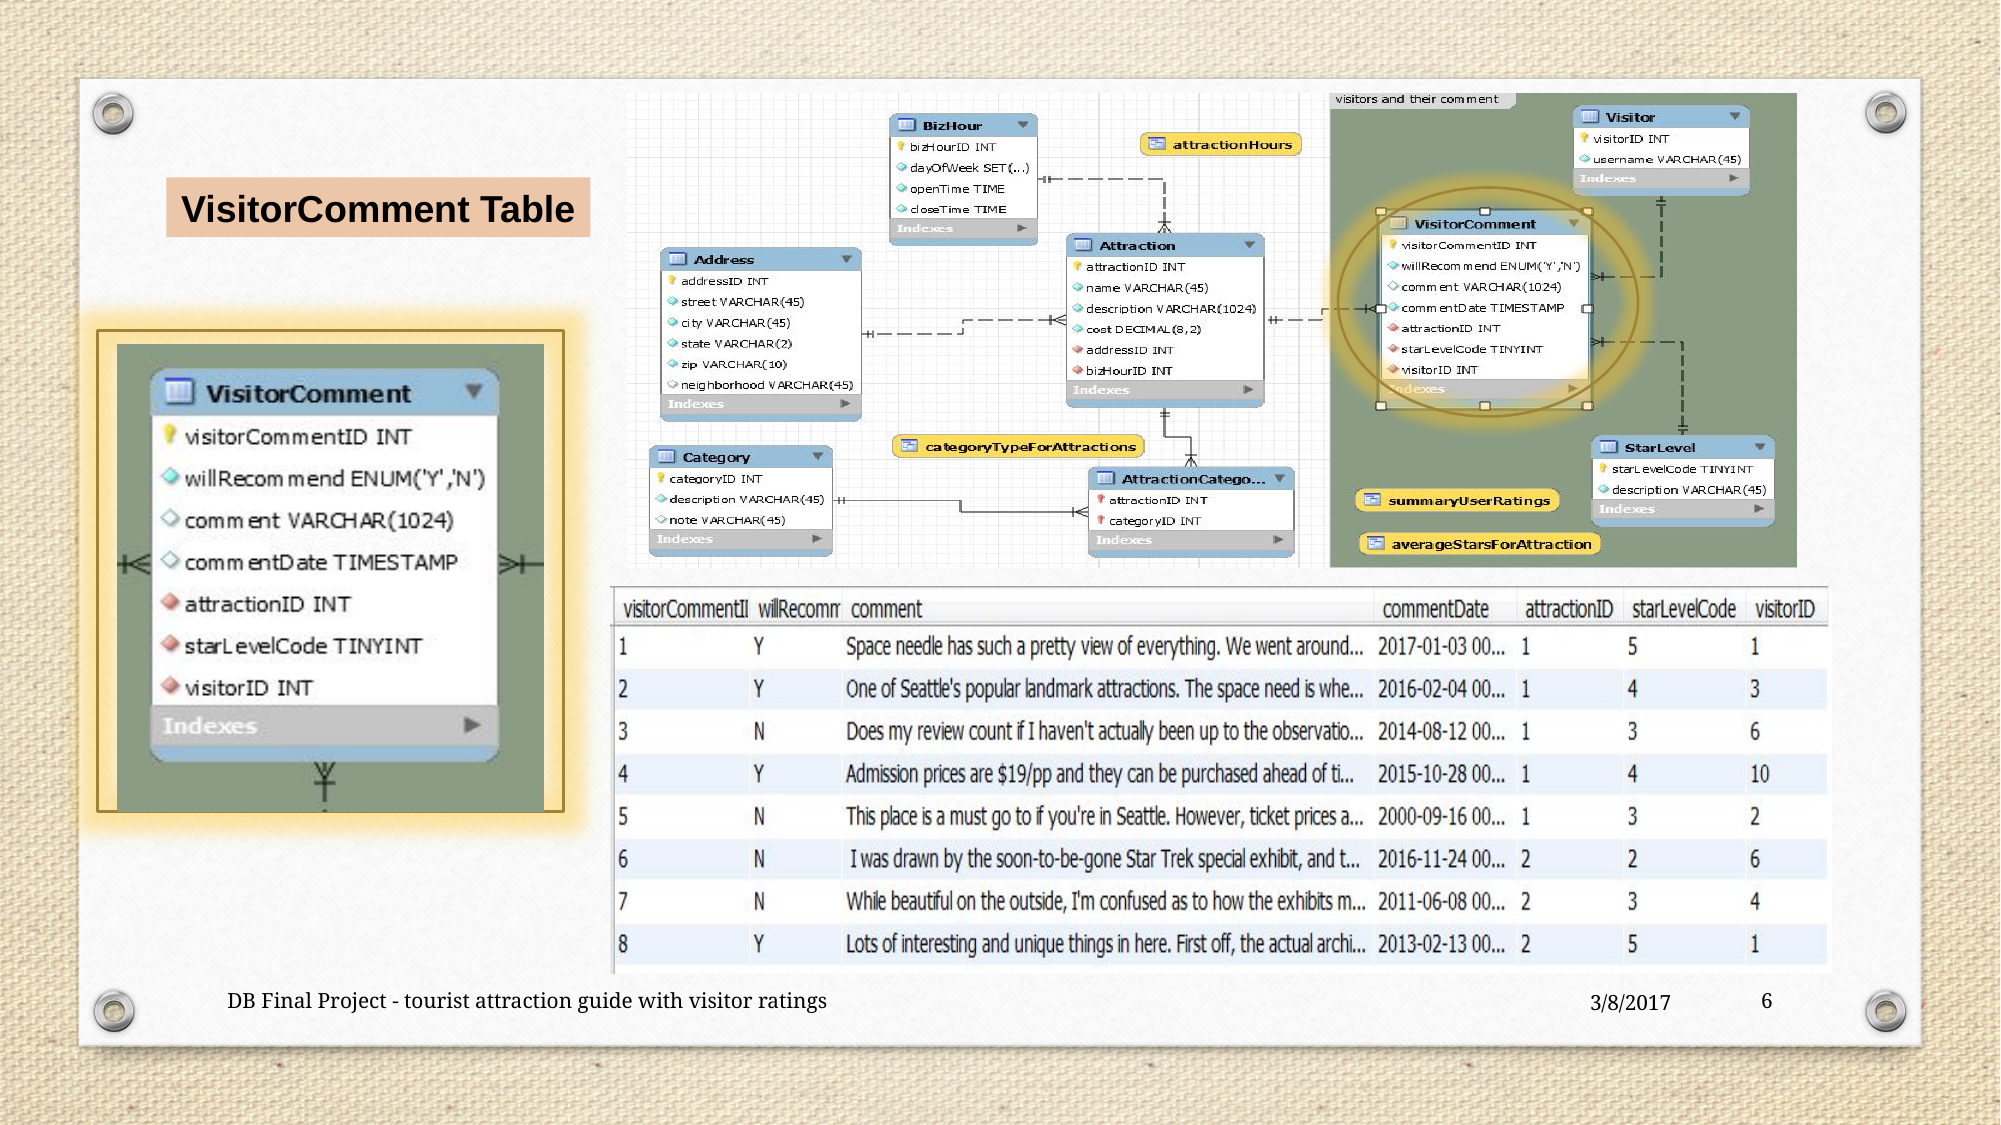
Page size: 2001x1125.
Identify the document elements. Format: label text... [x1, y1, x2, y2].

picture [0, 0, 2001, 1125]
text_box [96, 329, 565, 813]
text_box VisitorComment Table [166, 177, 591, 238]
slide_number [1423, 979, 1686, 1025]
slide_number 6 [1698, 979, 1788, 1025]
footer DB Final Project - tourist attraction guide with visitor ratings [212, 979, 1411, 1025]
